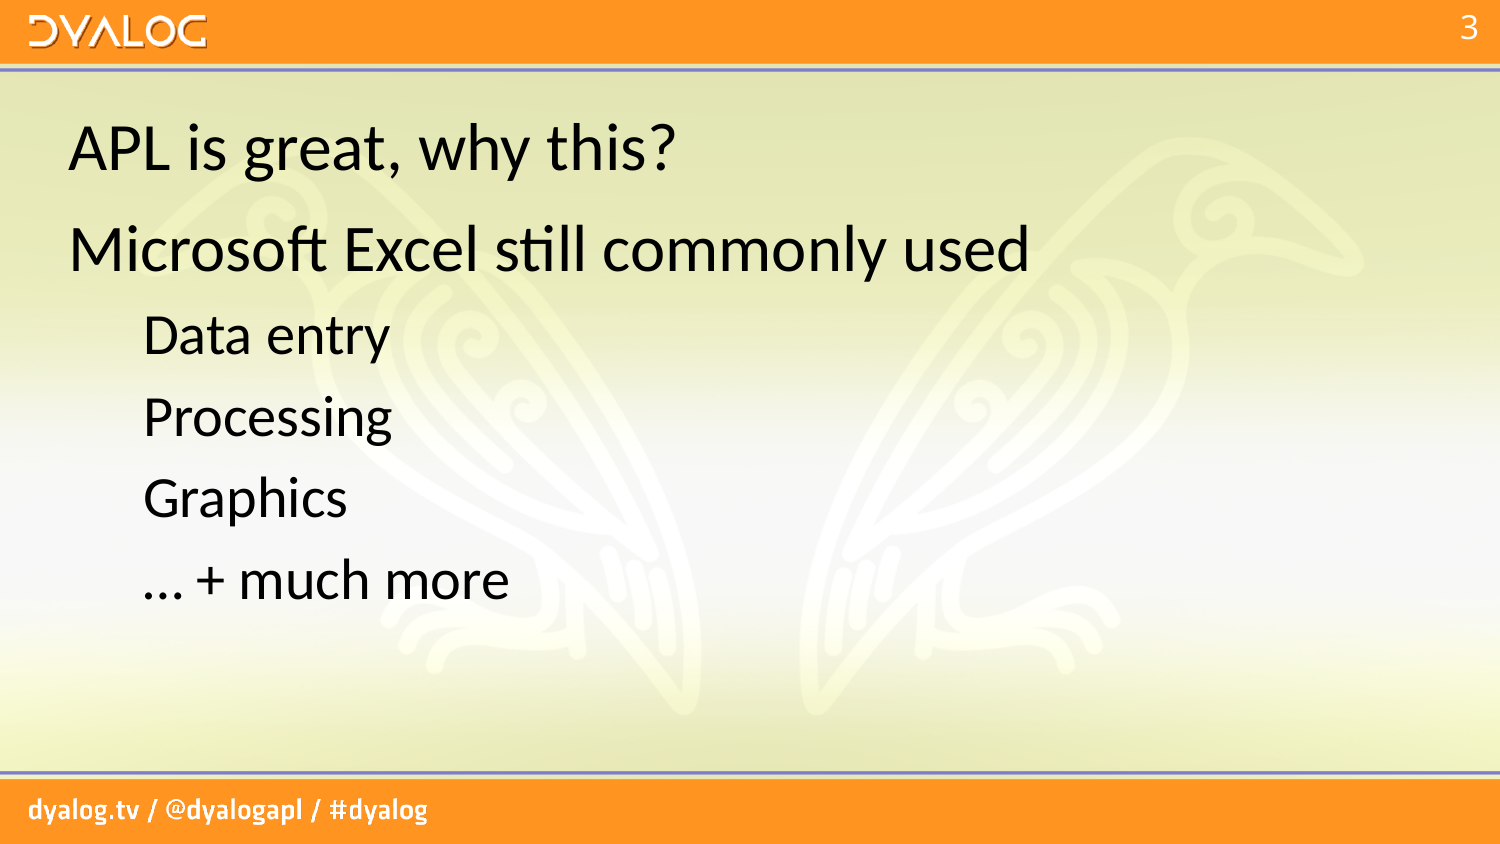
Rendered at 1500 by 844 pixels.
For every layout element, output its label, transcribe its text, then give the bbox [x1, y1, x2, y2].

list Microsoft Excel still commonly used Data entry Processing Graphics … + much more [53, 196, 1425, 754]
picture [0, 0, 1500, 844]
title APL is great, why this? [53, 94, 1425, 192]
